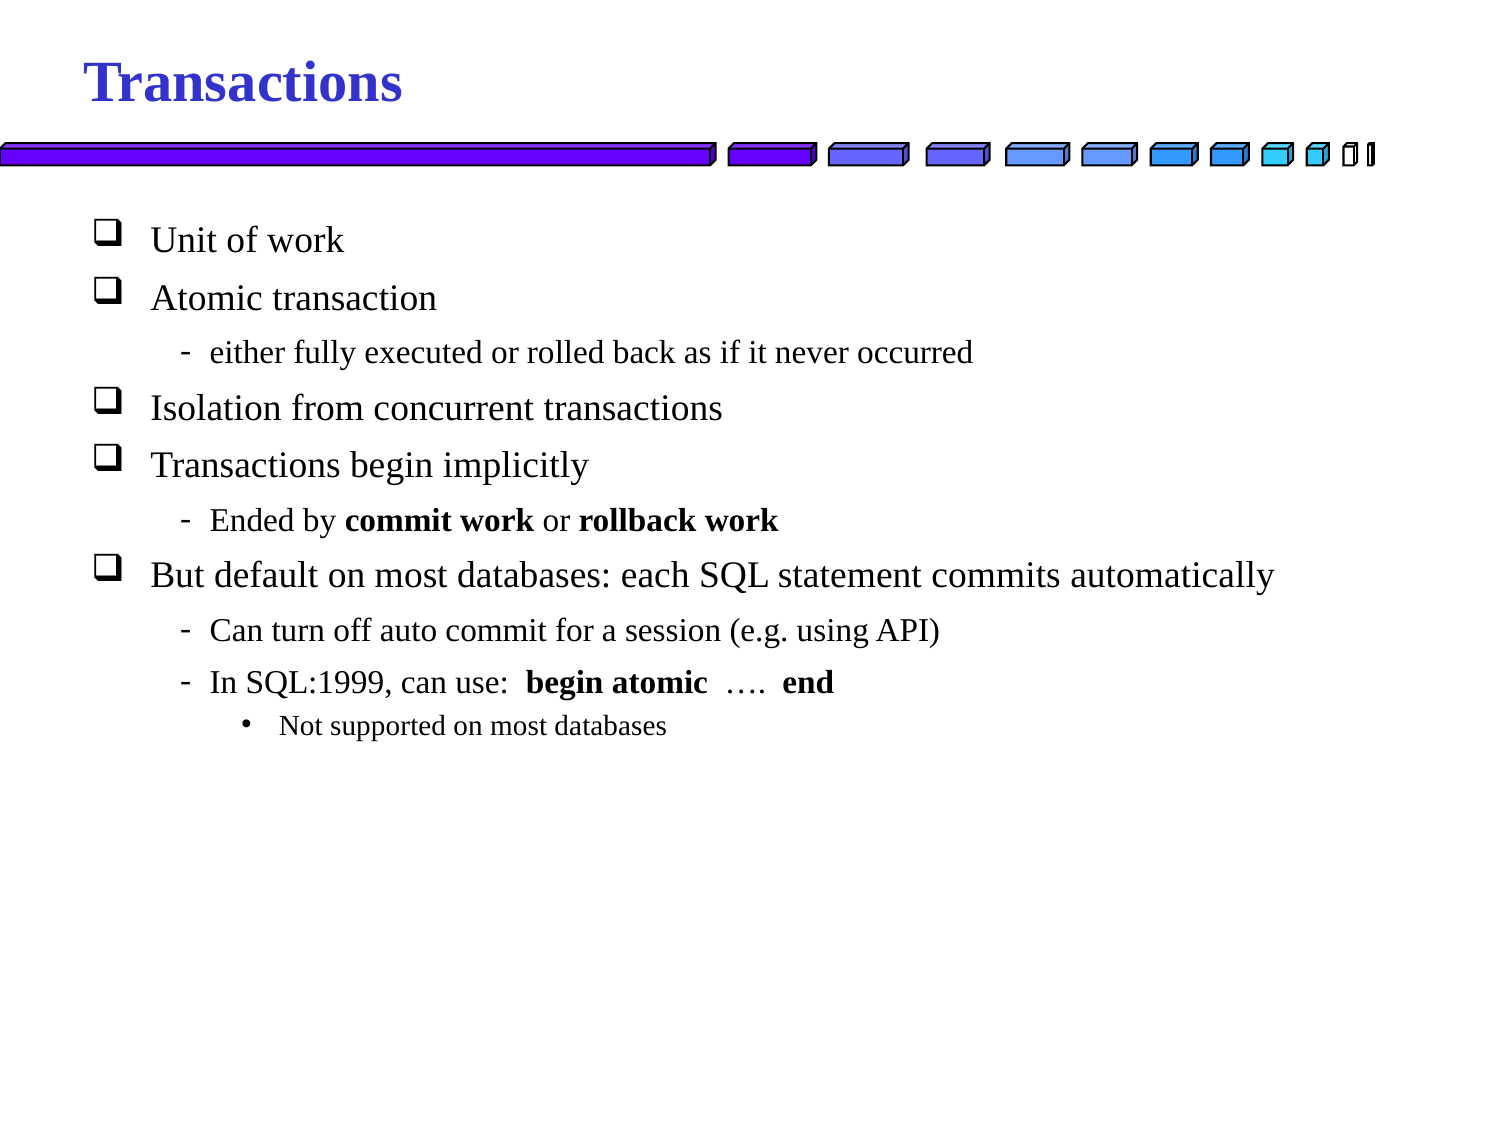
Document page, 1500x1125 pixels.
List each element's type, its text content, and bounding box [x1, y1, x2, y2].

list Unit of work Atomic transaction either fully executed or rolled back as if it never occurred Isolation from concurrent transactions Transactions begin implicitly Ended by commit work or rollback work But default on most databases: each SQL statement commits automatically Can turn off auto commit for a session (e.g. using API) In SQL:1999, can use: begin atomic …. end Not supported on most databases [76, 208, 1370, 1059]
title Transactions [67, 18, 1433, 138]
